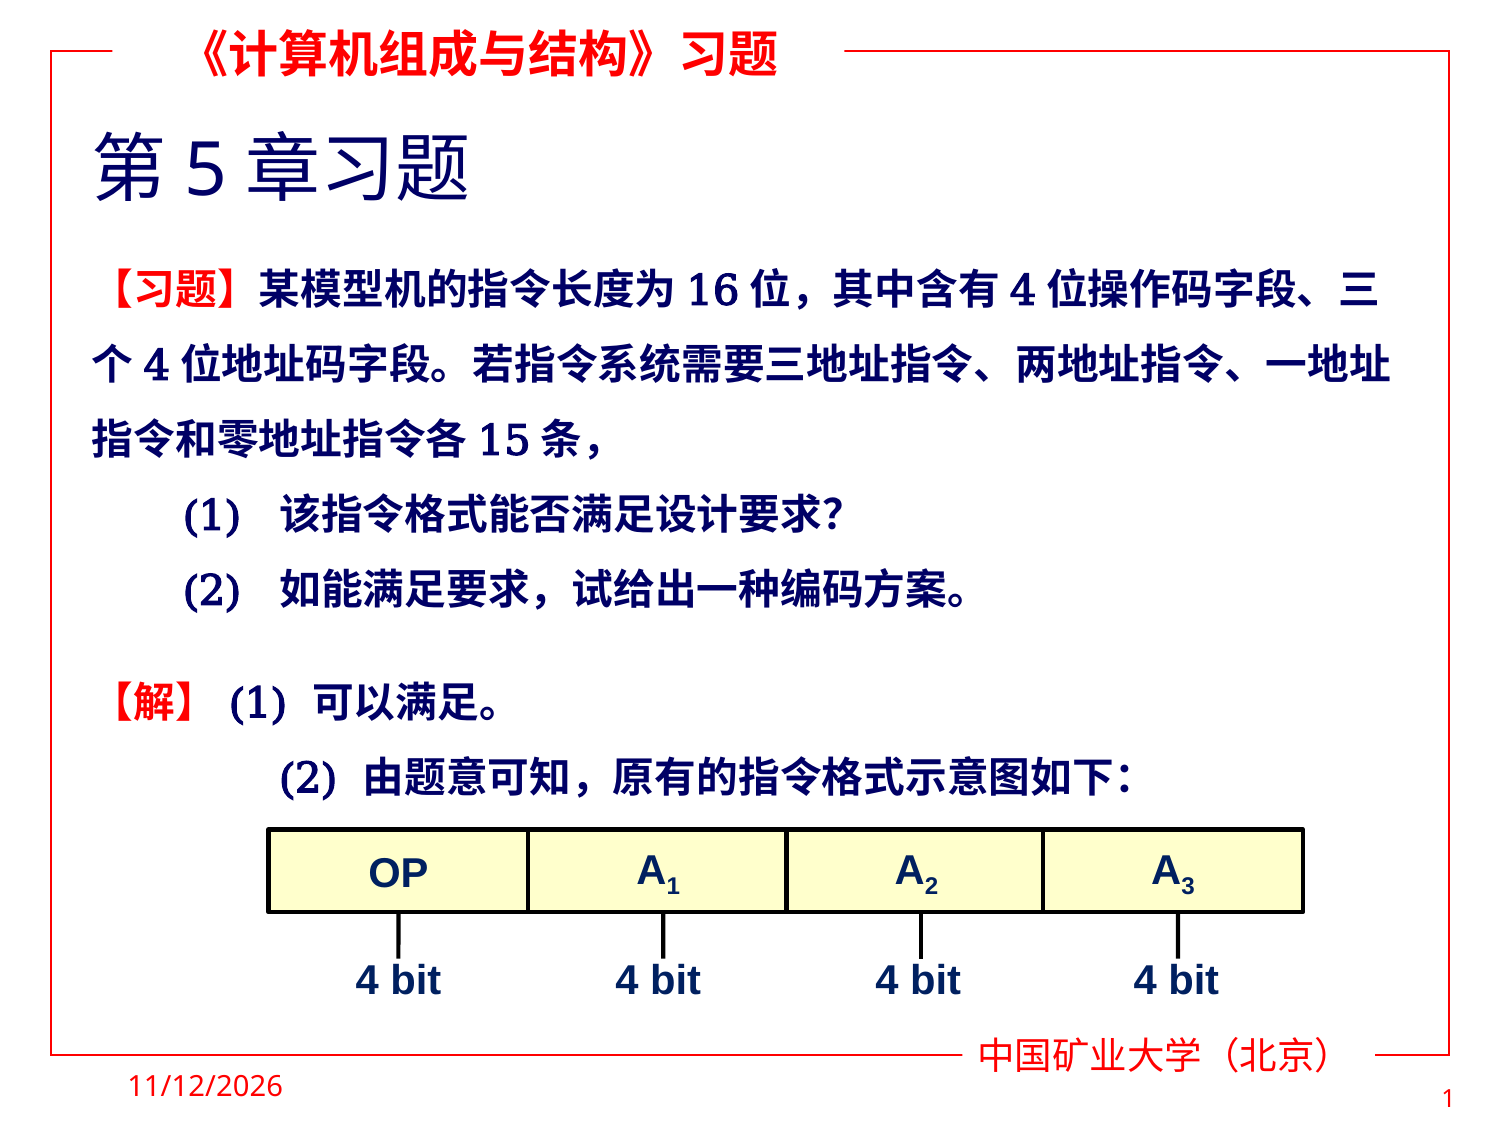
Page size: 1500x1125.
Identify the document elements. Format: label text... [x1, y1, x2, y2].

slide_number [112, 1050, 425, 1125]
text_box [268, 829, 1307, 998]
title 第5章习题 [76, 111, 1435, 219]
